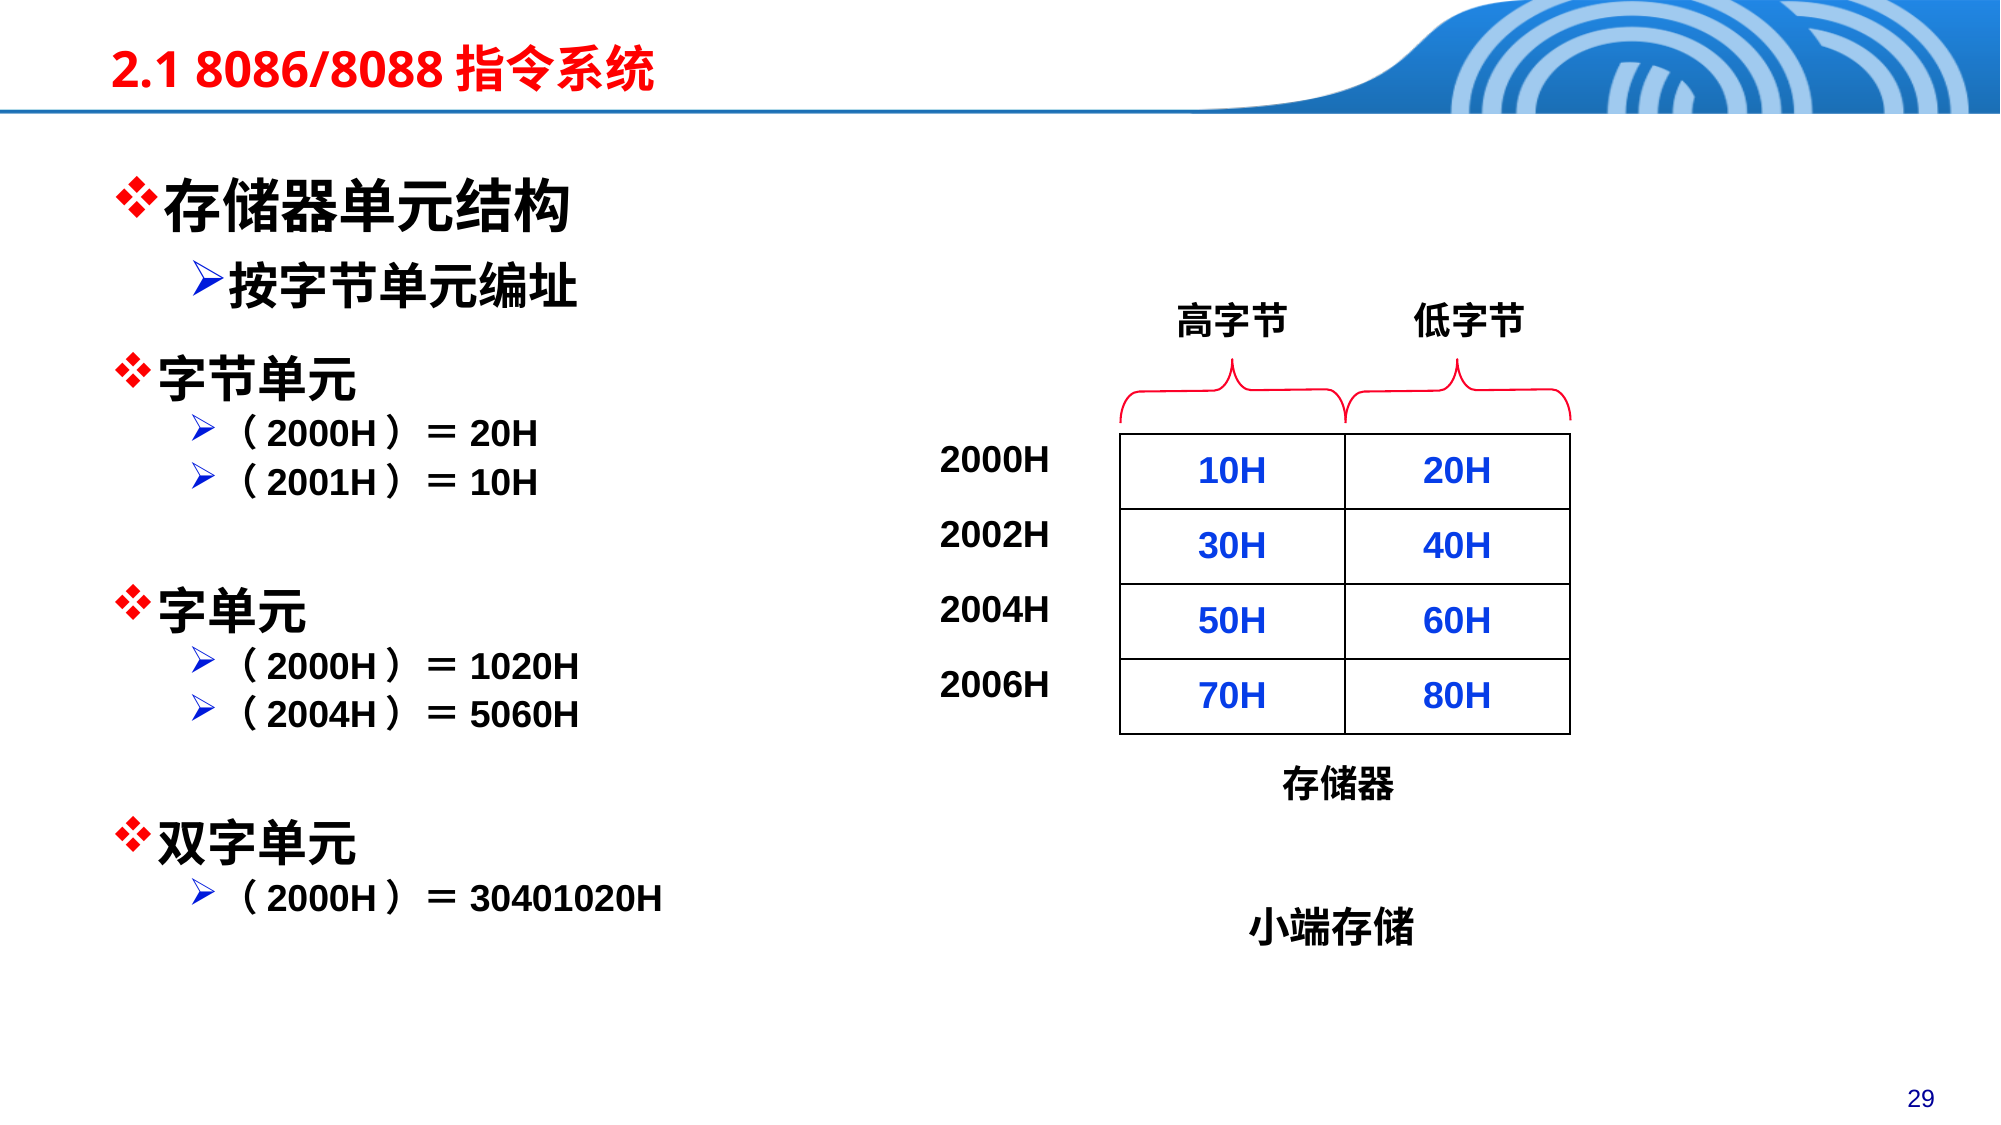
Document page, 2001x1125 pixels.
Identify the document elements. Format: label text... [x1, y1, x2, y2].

title 2.1 8086/8088指令系统 [99, 40, 1264, 103]
text_box 字节单元 （2000H）＝20H （2001H）＝10H [100, 357, 643, 507]
text_box 字单元 （2000H）＝1020H （2004H）＝5060H [100, 589, 643, 740]
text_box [869, 296, 1583, 813]
list 存储器单元结构 按字节单元编址 [99, 147, 926, 313]
text_box 双字单元 （2000H）＝30401020H [100, 821, 801, 924]
picture [0, 0, 2000, 114]
text_box 小端存储 [1233, 900, 1619, 958]
